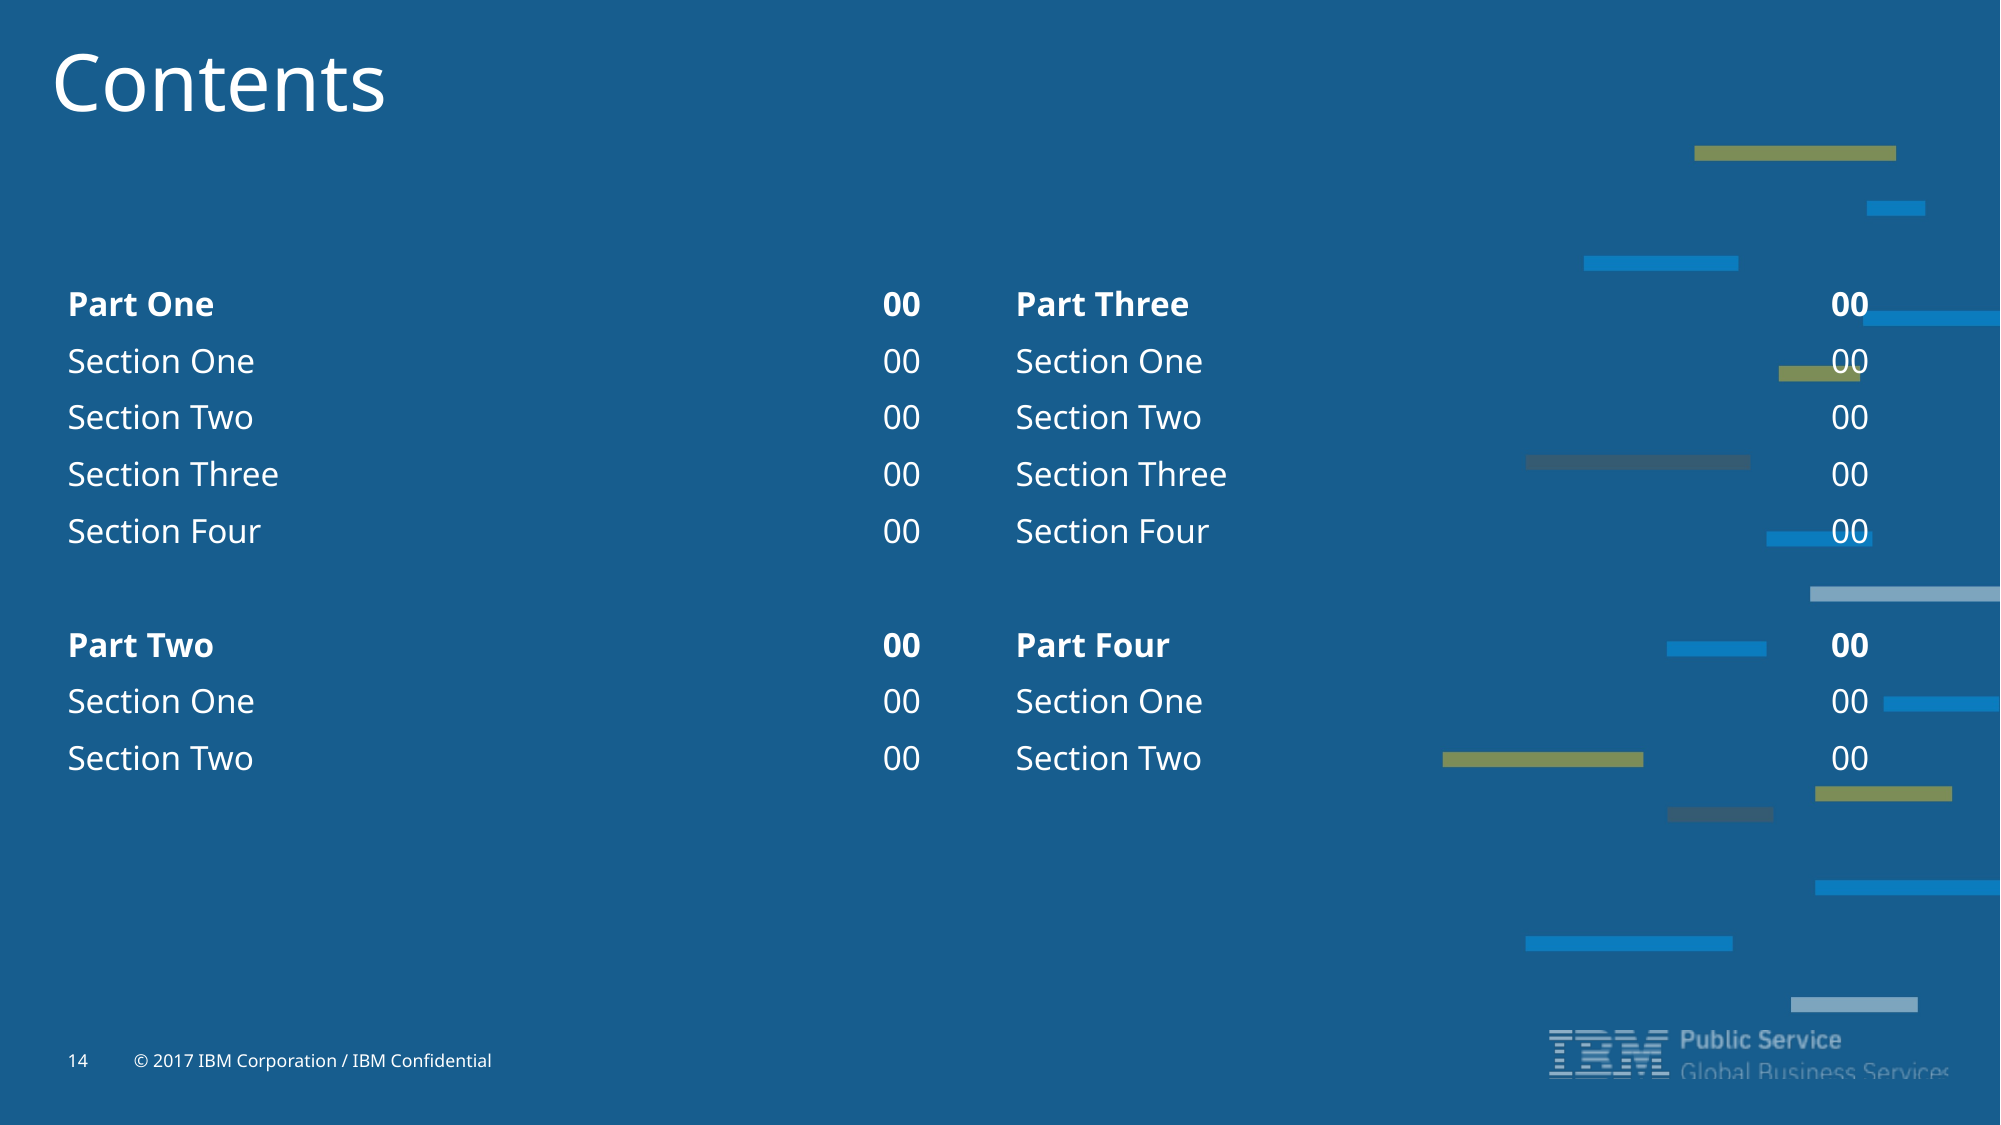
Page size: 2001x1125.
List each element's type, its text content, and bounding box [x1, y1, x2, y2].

text_box Part One 00 Section One 00 Section Two 00 Section Three 00 Section Four 00 Part Two 00 Section One 00 Section Two 00 [52, 280, 948, 869]
footer © 2017 IBM Corporation / IBM Confidential [119, 1042, 579, 1079]
slide_number 14 [52, 1042, 119, 1079]
picture [0, 0, 2000, 1125]
text_box Part Three 00 Section One 00 Section Two 00 Section Three 00 Section Four 00 Part Four 00 Section One 00 Section Two 00 [1000, 280, 1897, 869]
